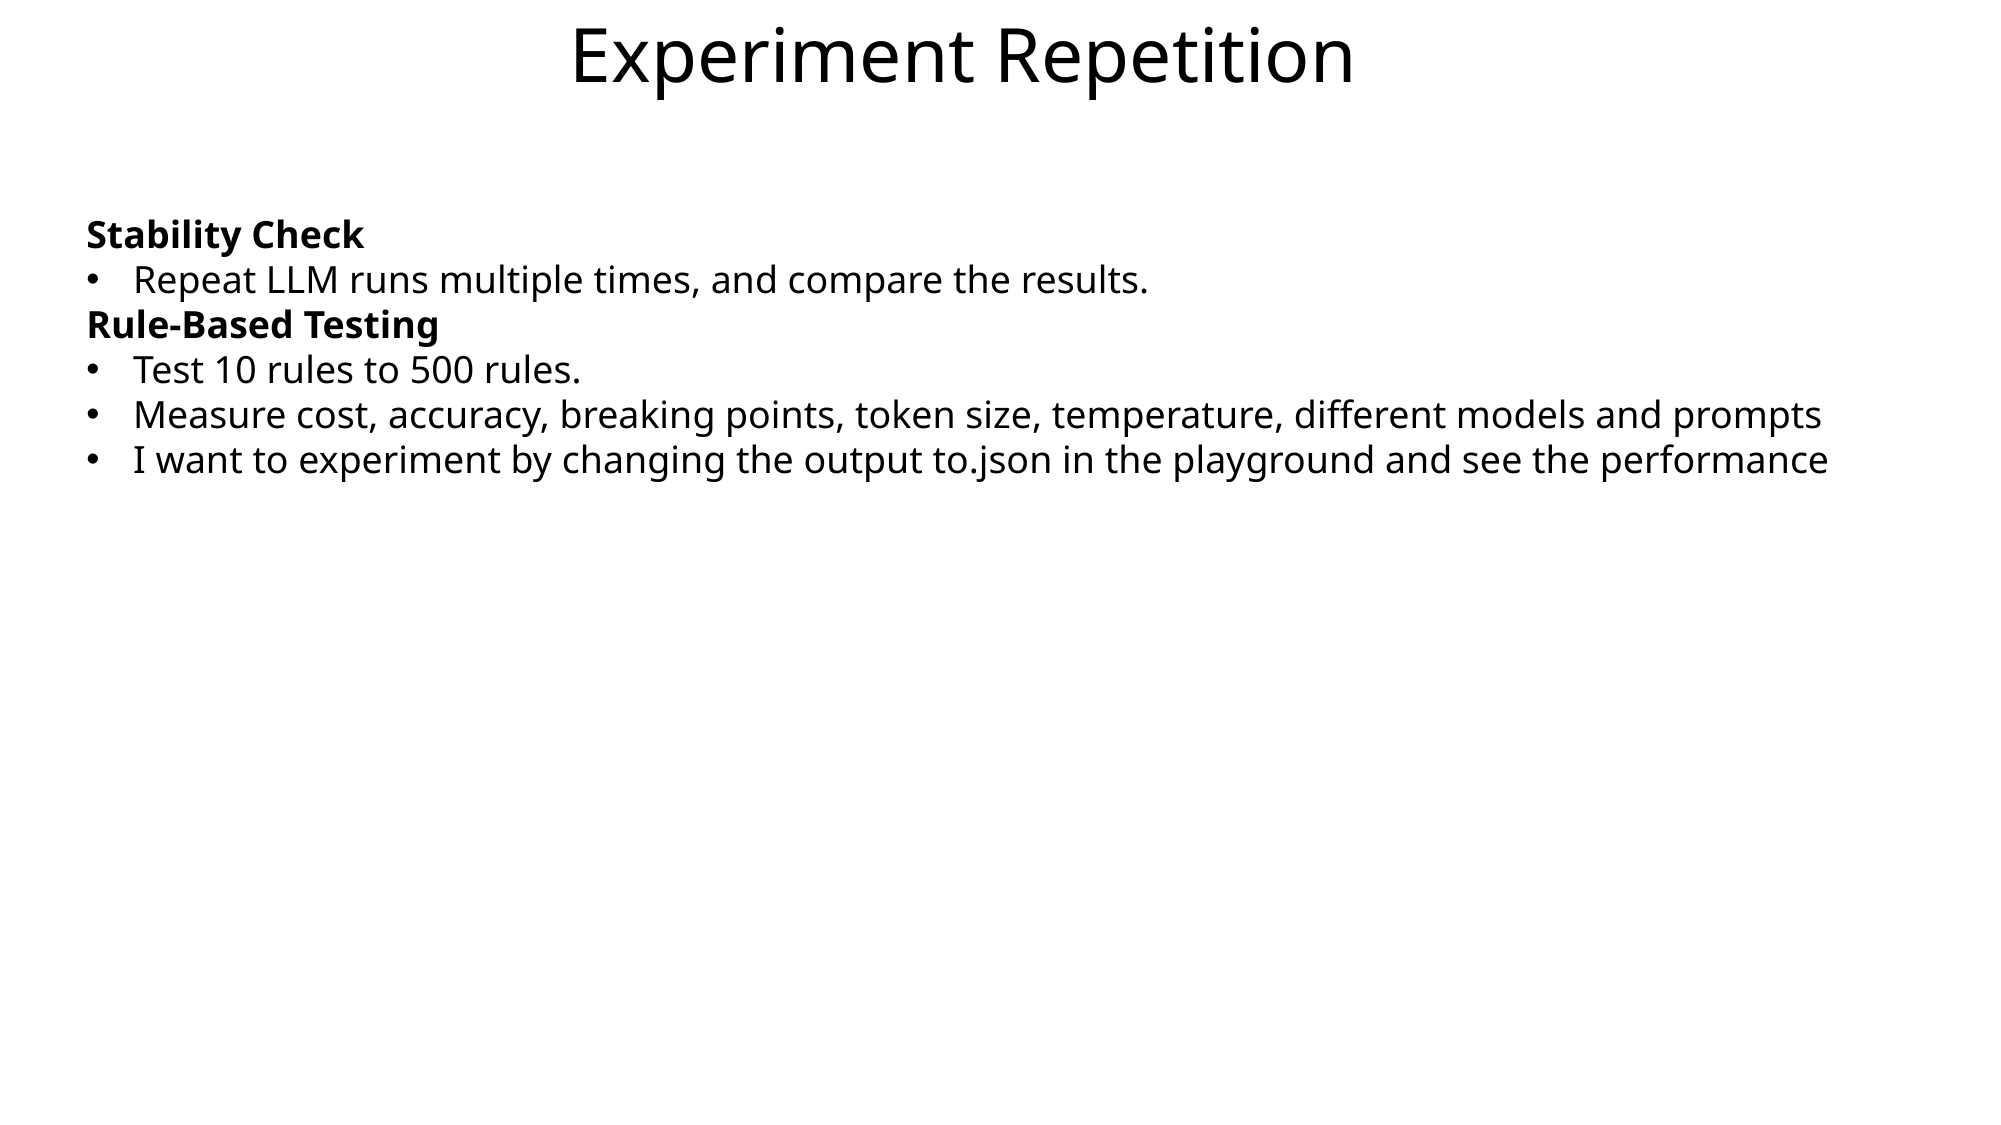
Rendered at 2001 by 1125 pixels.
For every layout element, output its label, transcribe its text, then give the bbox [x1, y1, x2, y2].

text_box Stability Check Repeat LLM runs multiple times, and compare the results. Rule-Based Testing Test 10 rules to 500 rules. Measure cost, accuracy, breaking points, token size, temperature, different models and prompts I want to experiment by changing the output to.json in the playground and see the performance [71, 204, 1889, 489]
text_box Experiment Repetition [554, 0, 1372, 105]
